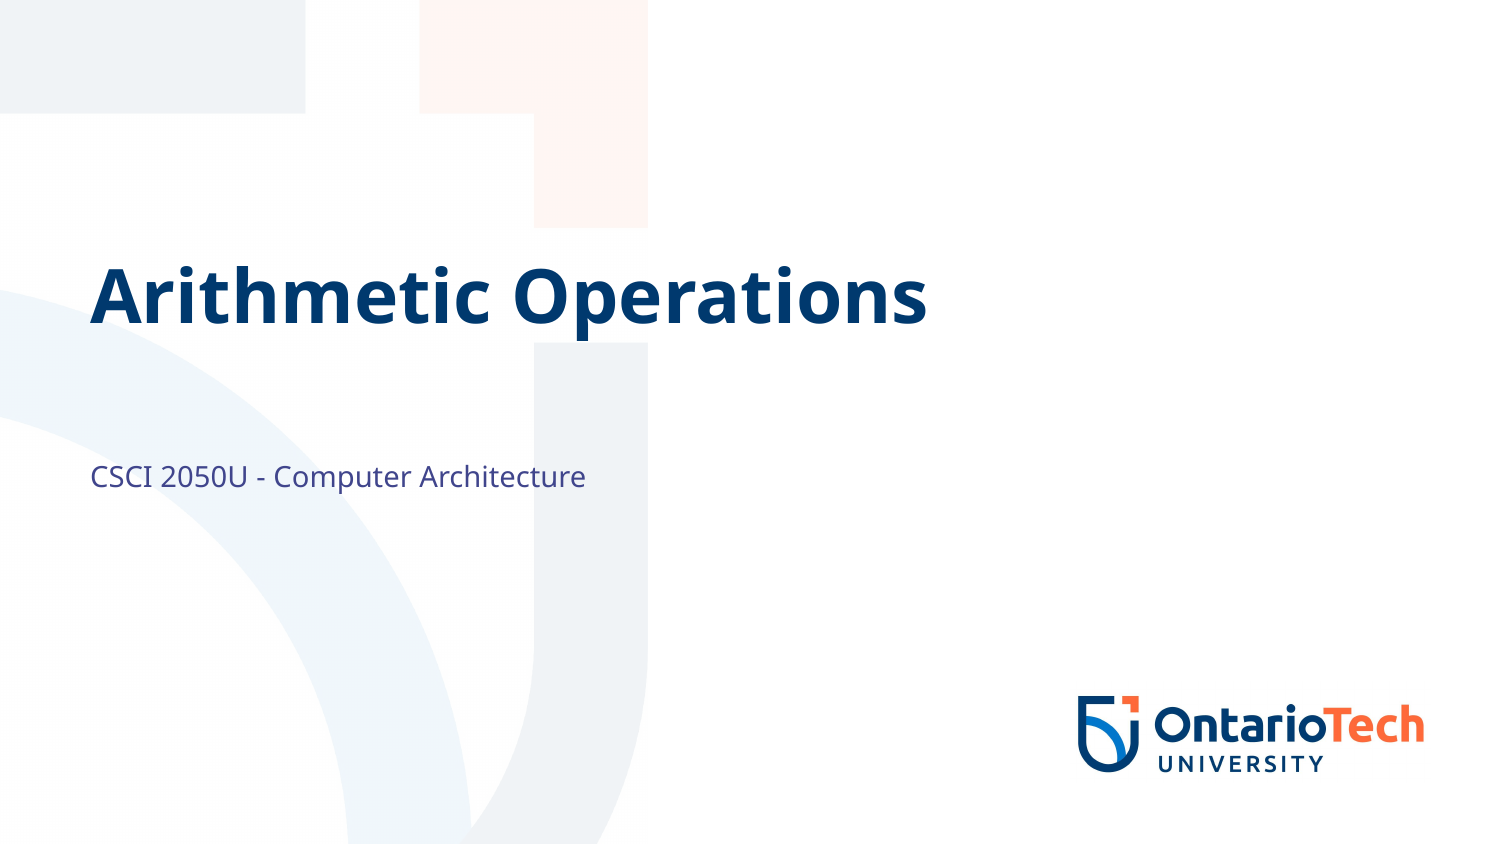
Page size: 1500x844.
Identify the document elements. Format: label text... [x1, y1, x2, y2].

picture [1070, 681, 1431, 783]
text_box CSCI 2050U - Computer Architecture [74, 450, 1118, 640]
text_box Arithmetic Operations [74, 240, 1390, 422]
